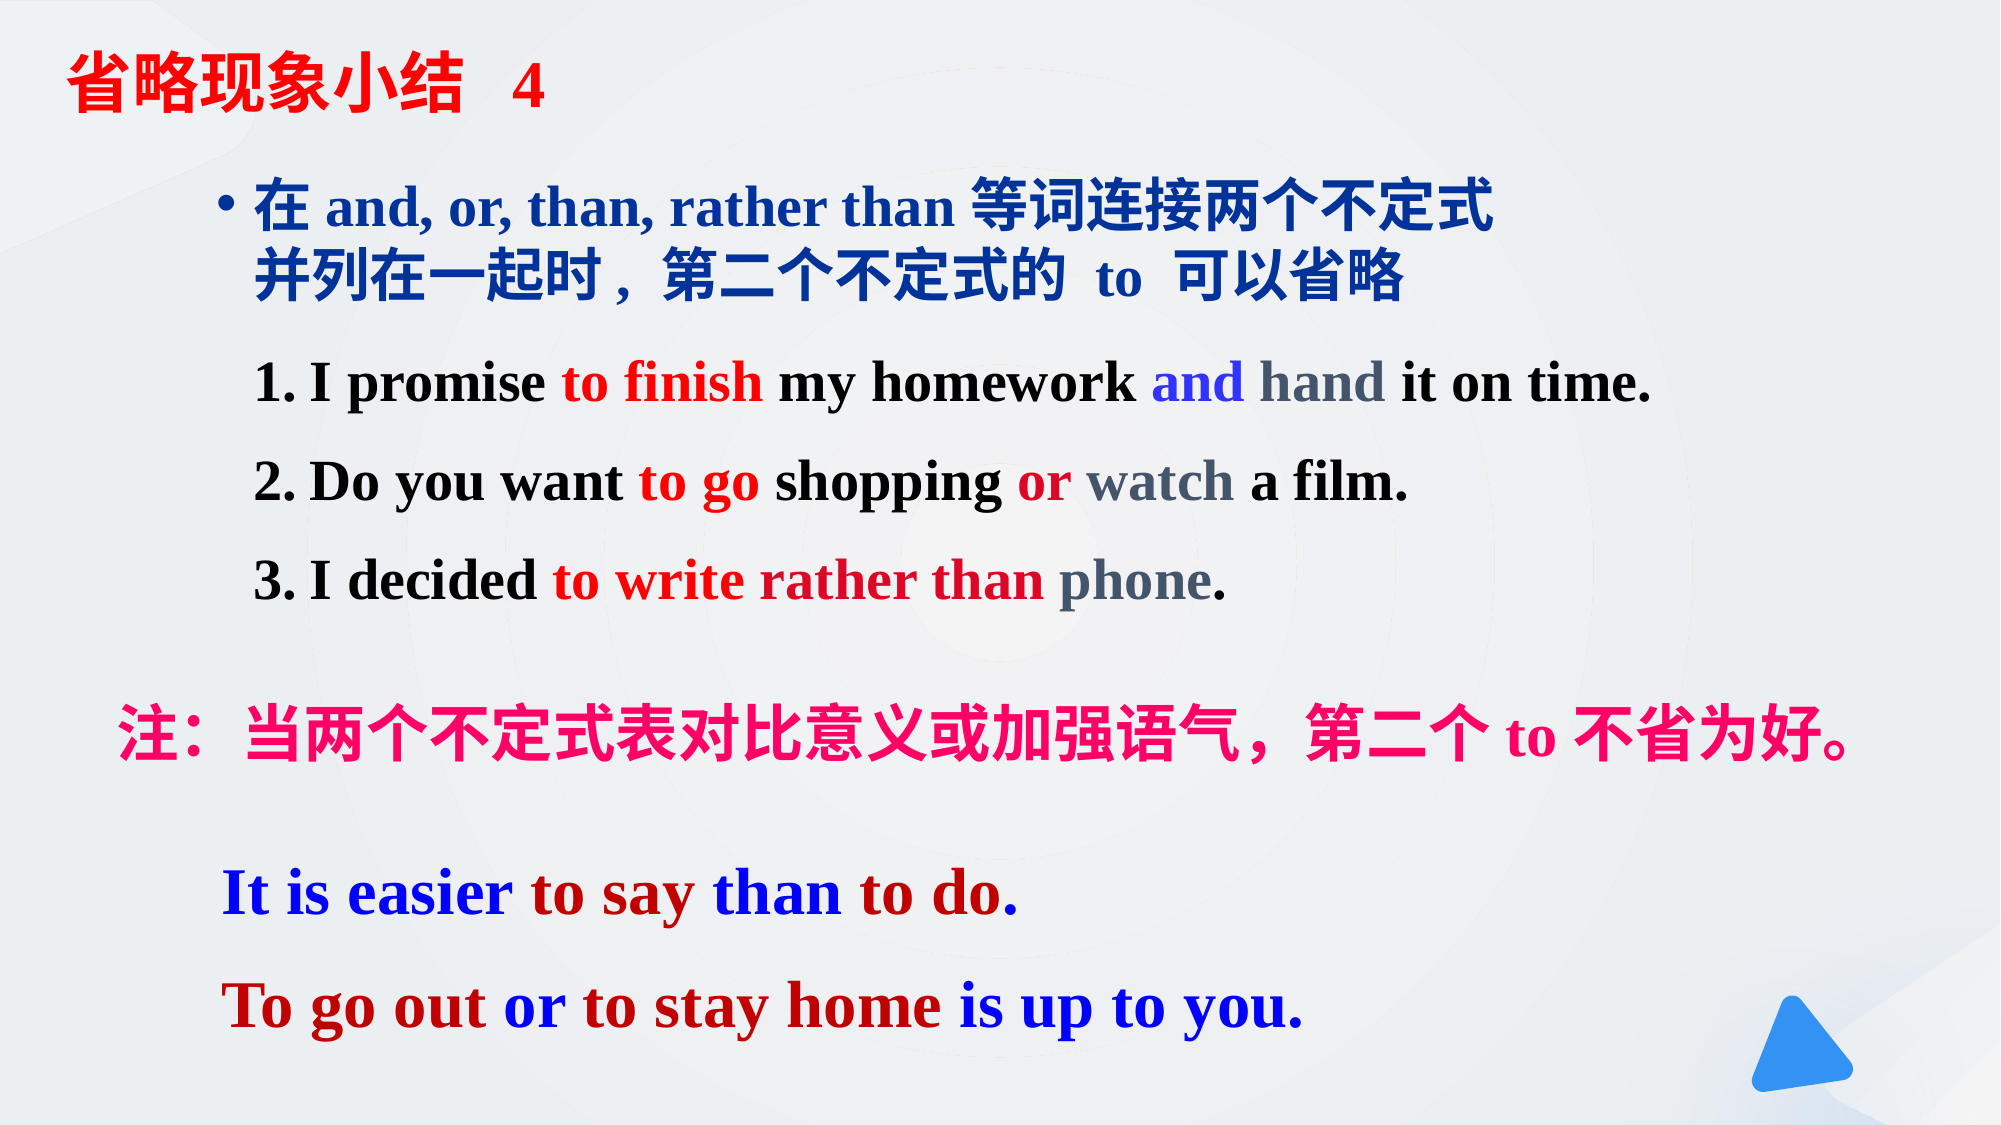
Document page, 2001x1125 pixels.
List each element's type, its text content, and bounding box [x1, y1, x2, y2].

text_box I promise to finish my homework and hand it on time. Do you want to go shopping or watch a film. I decided to write rather than phone. [238, 335, 1702, 619]
text_box 省略现象小结 4 [50, 33, 614, 128]
text_box It is easier to say than to do. To go out or to stay home is up to you. [206, 840, 1495, 1049]
text_box 注：当两个不定式表对比意义或加强语气，第二个to不省为好。 [101, 686, 1941, 777]
text_box 在and, or, than, rather than等词连接两个不定式并列在一起时, 第二个不定式的 to 可以省略 [201, 160, 1539, 362]
